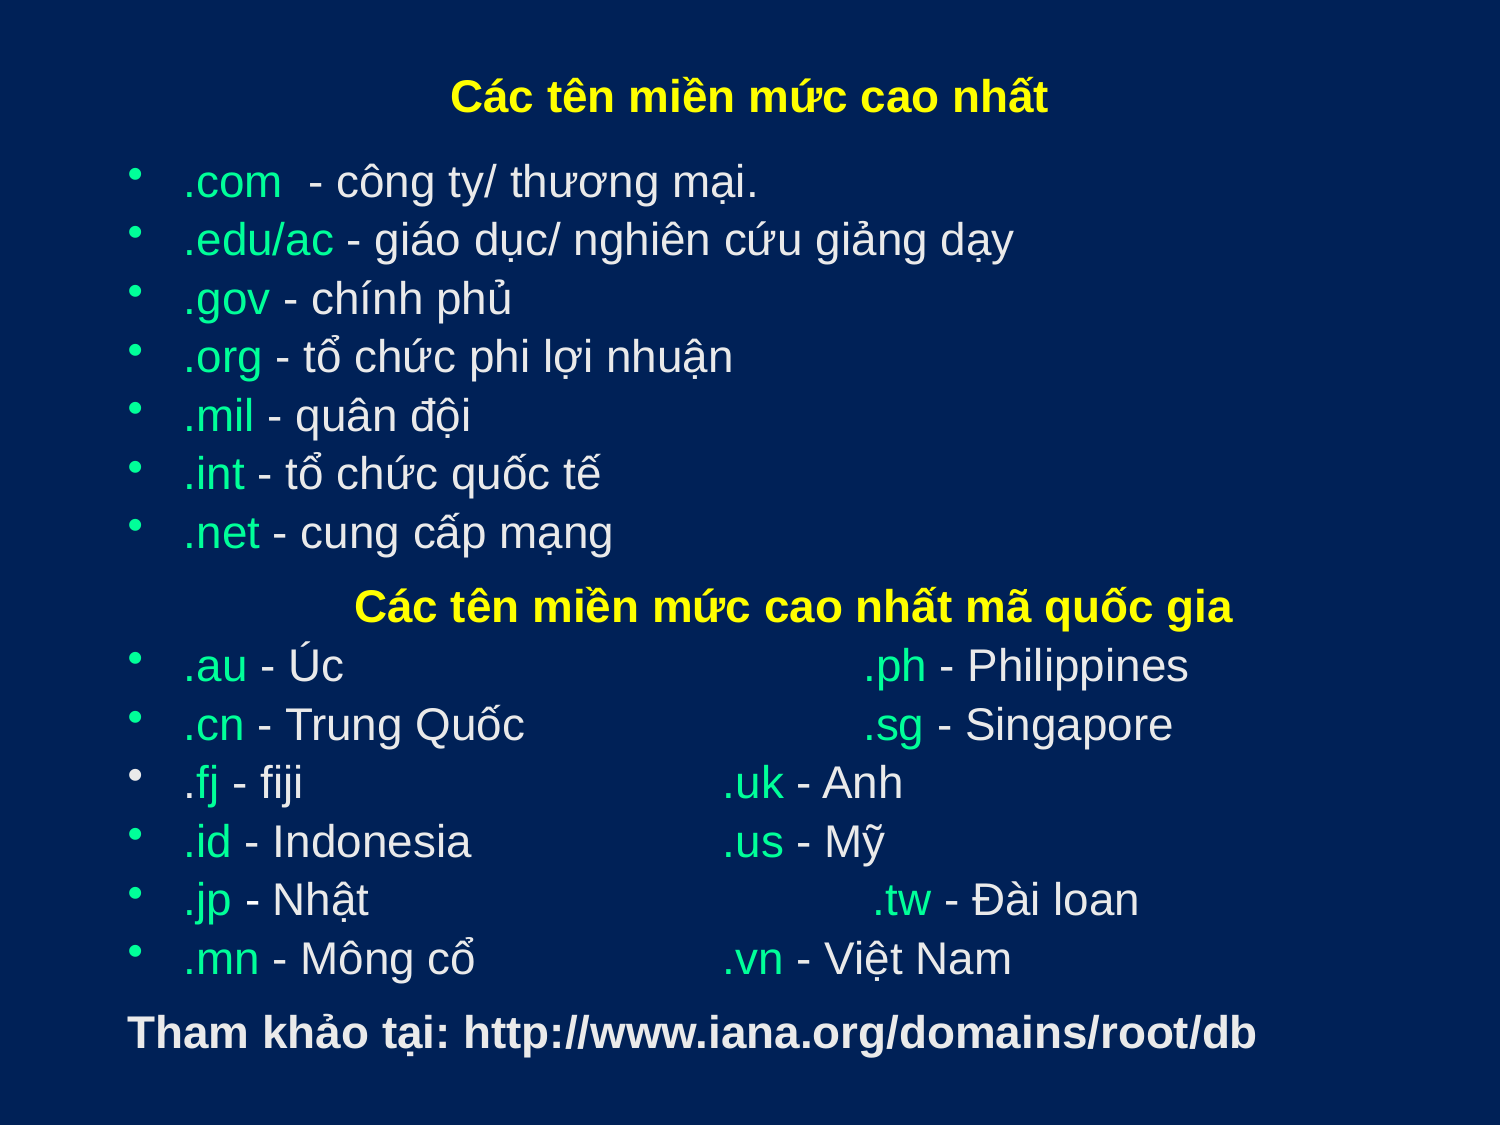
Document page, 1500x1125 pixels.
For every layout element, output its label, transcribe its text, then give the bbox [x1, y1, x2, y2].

list .com - công ty/ thương mại. .edu/ac - giáo dục/ nghiên cứu giảng dạy .gov - chính phủ .org - tổ chức phi lợi nhuận .mil - quân đội .int - tổ chức quốc tế .net - cung cấp mạng Các tên miền mức cao nhất mã quốc gia .au - Úc .ph - Philippines .cn - Trung Quốc .sg - Singapore .fj - fiji .uk - Anh .id - Indonesia .us - Mỹ .jp - Nhật .tw - Đài loan .mn - Mông cổ .vn - Việt Nam Tham khảo tại: http://www.iana.org/domains/root/db [112, 149, 1475, 825]
title Các tên miền mức cao nhất [112, 37, 1388, 149]
